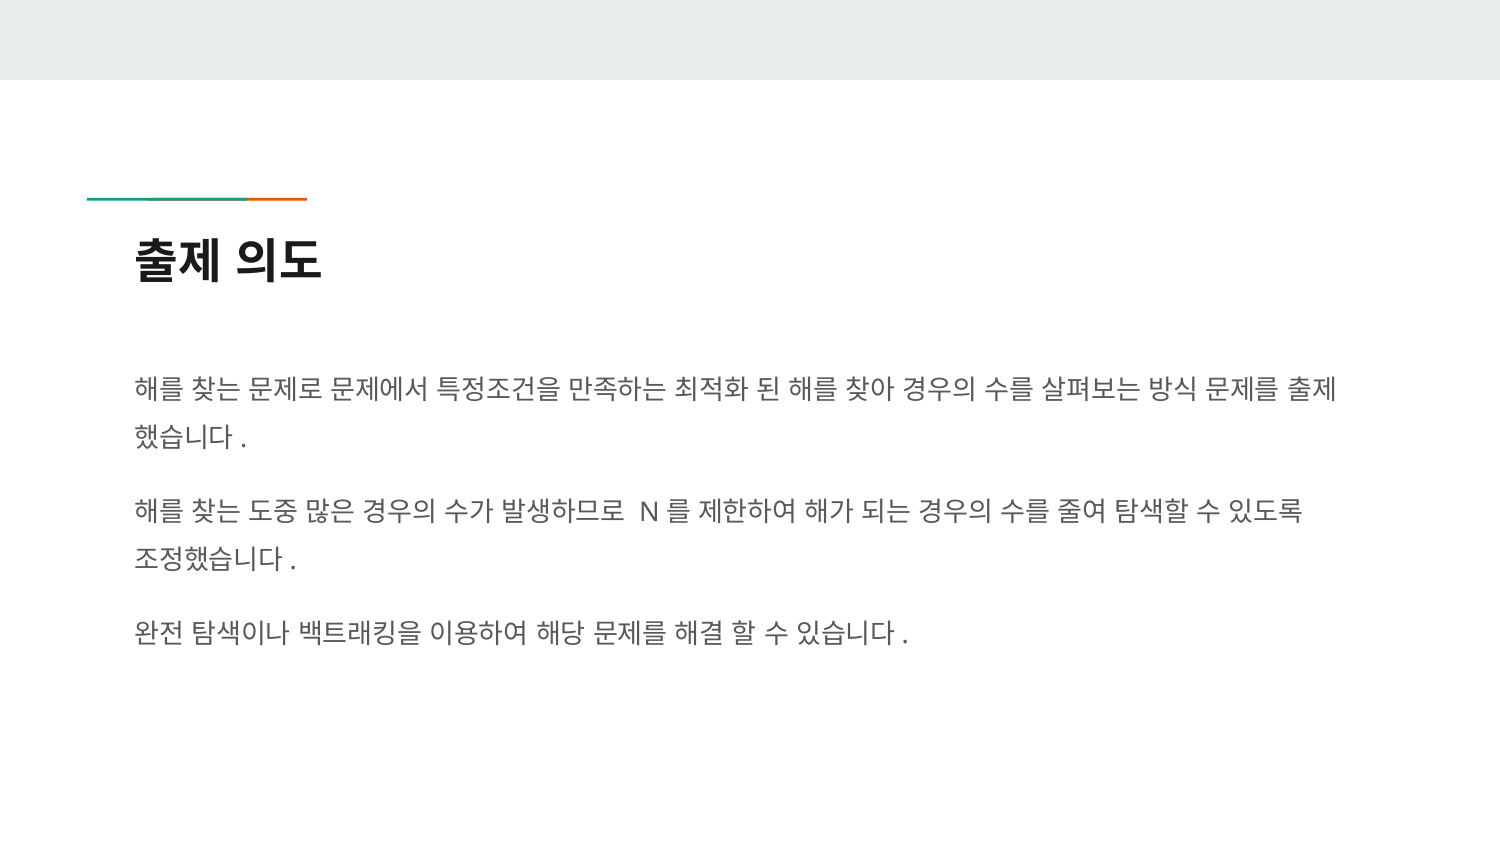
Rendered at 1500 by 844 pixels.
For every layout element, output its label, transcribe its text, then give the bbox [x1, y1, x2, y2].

title 출제 의도 [119, 216, 1381, 305]
list 해를 찾는 문제로 문제에서 특정조건을 만족하는 최적화 된 해를 찾아 경우의 수를 살펴보는 방식 문제를 출제 했습니다. 해를 찾는 도중 많은 경우의 수가 발생하므로 N를 제한하여 해가 되는 경우의 수를 줄여 탐색할 수 있도록 조정했습니다. 완전 탐색이나 백트래킹을 이용하여 해당 문제를 해결 할 수 있습니다. [119, 341, 1381, 712]
